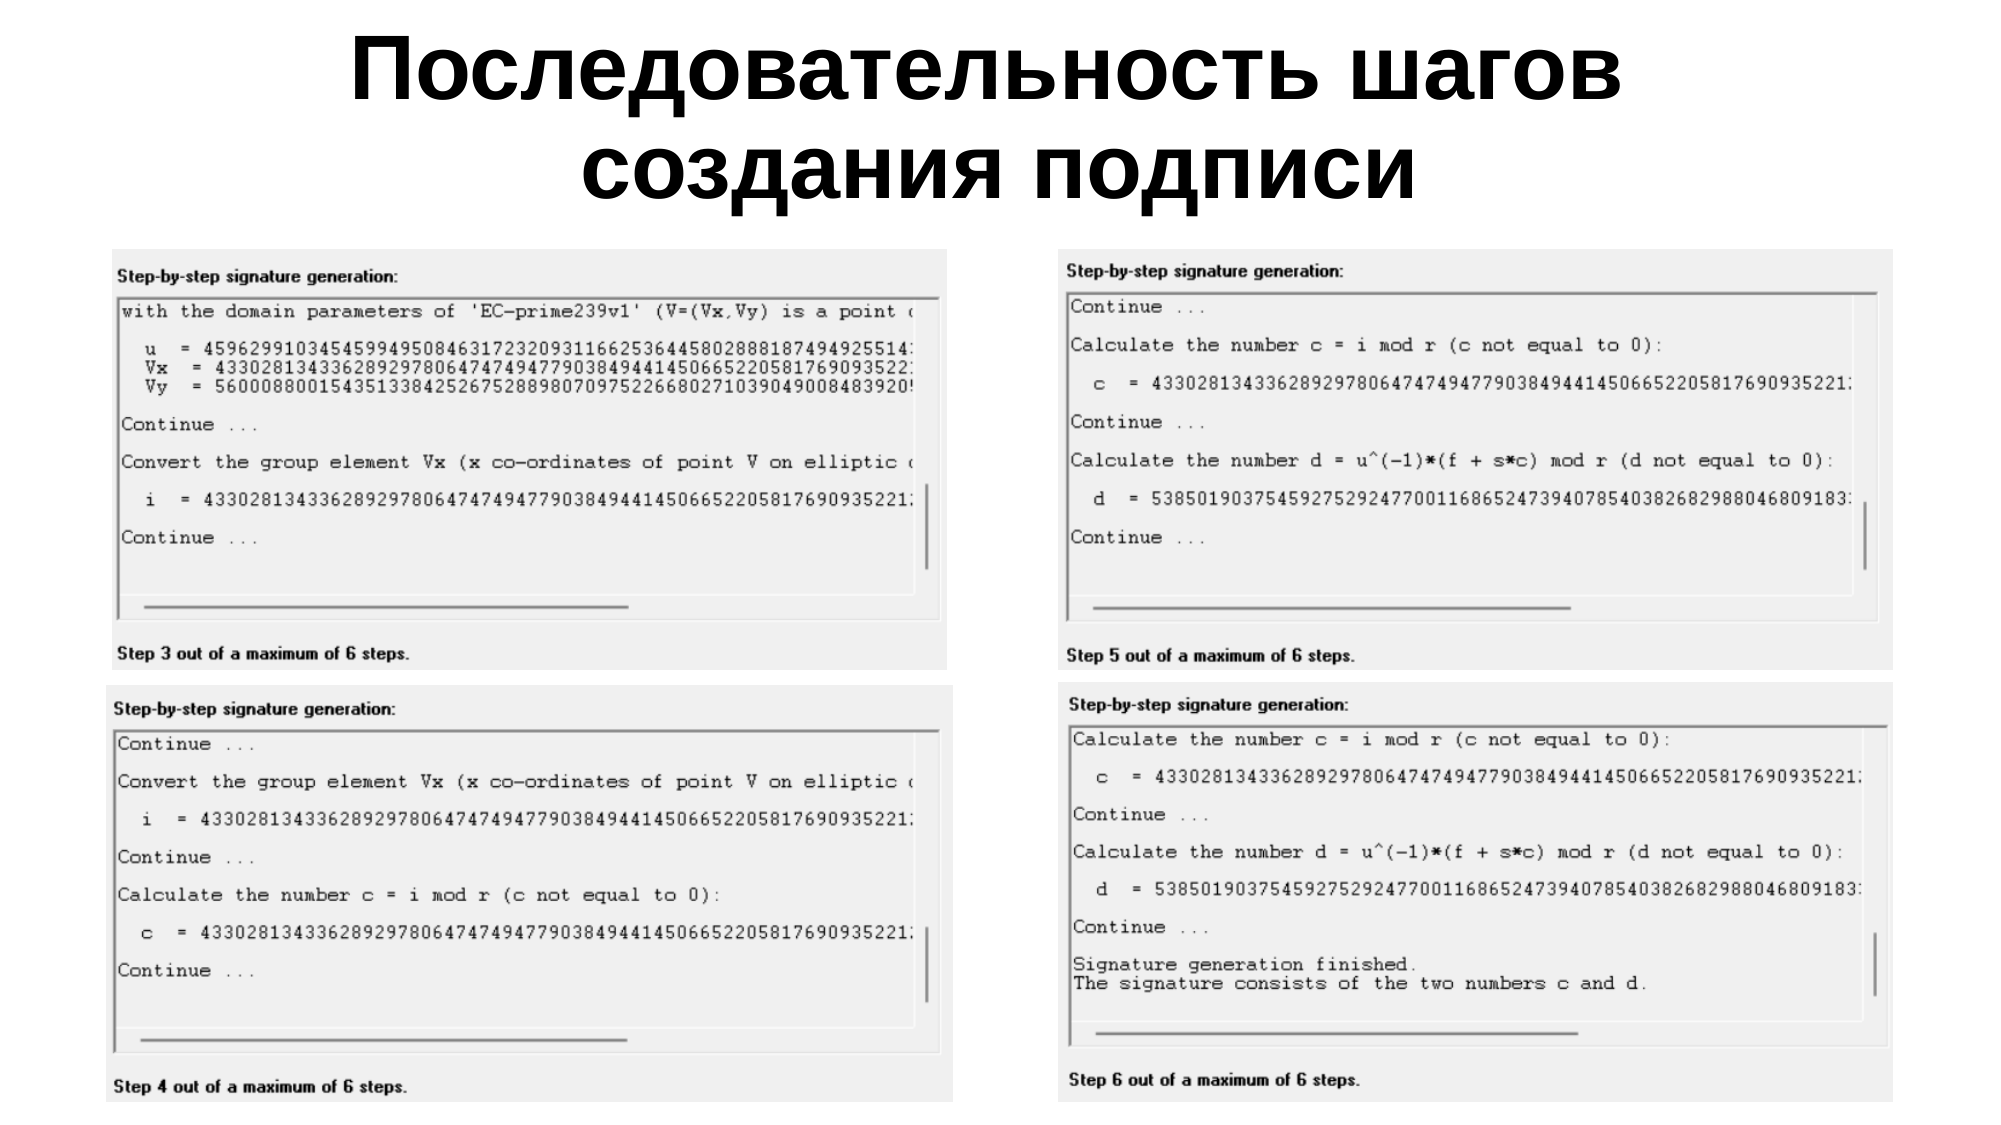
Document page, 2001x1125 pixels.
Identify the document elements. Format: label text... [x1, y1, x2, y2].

picture [106, 685, 953, 1102]
picture [1058, 682, 1893, 1102]
picture [112, 249, 947, 670]
picture [1058, 249, 1893, 670]
text_box Последовательность шагов создания подписи [0, 0, 2000, 250]
